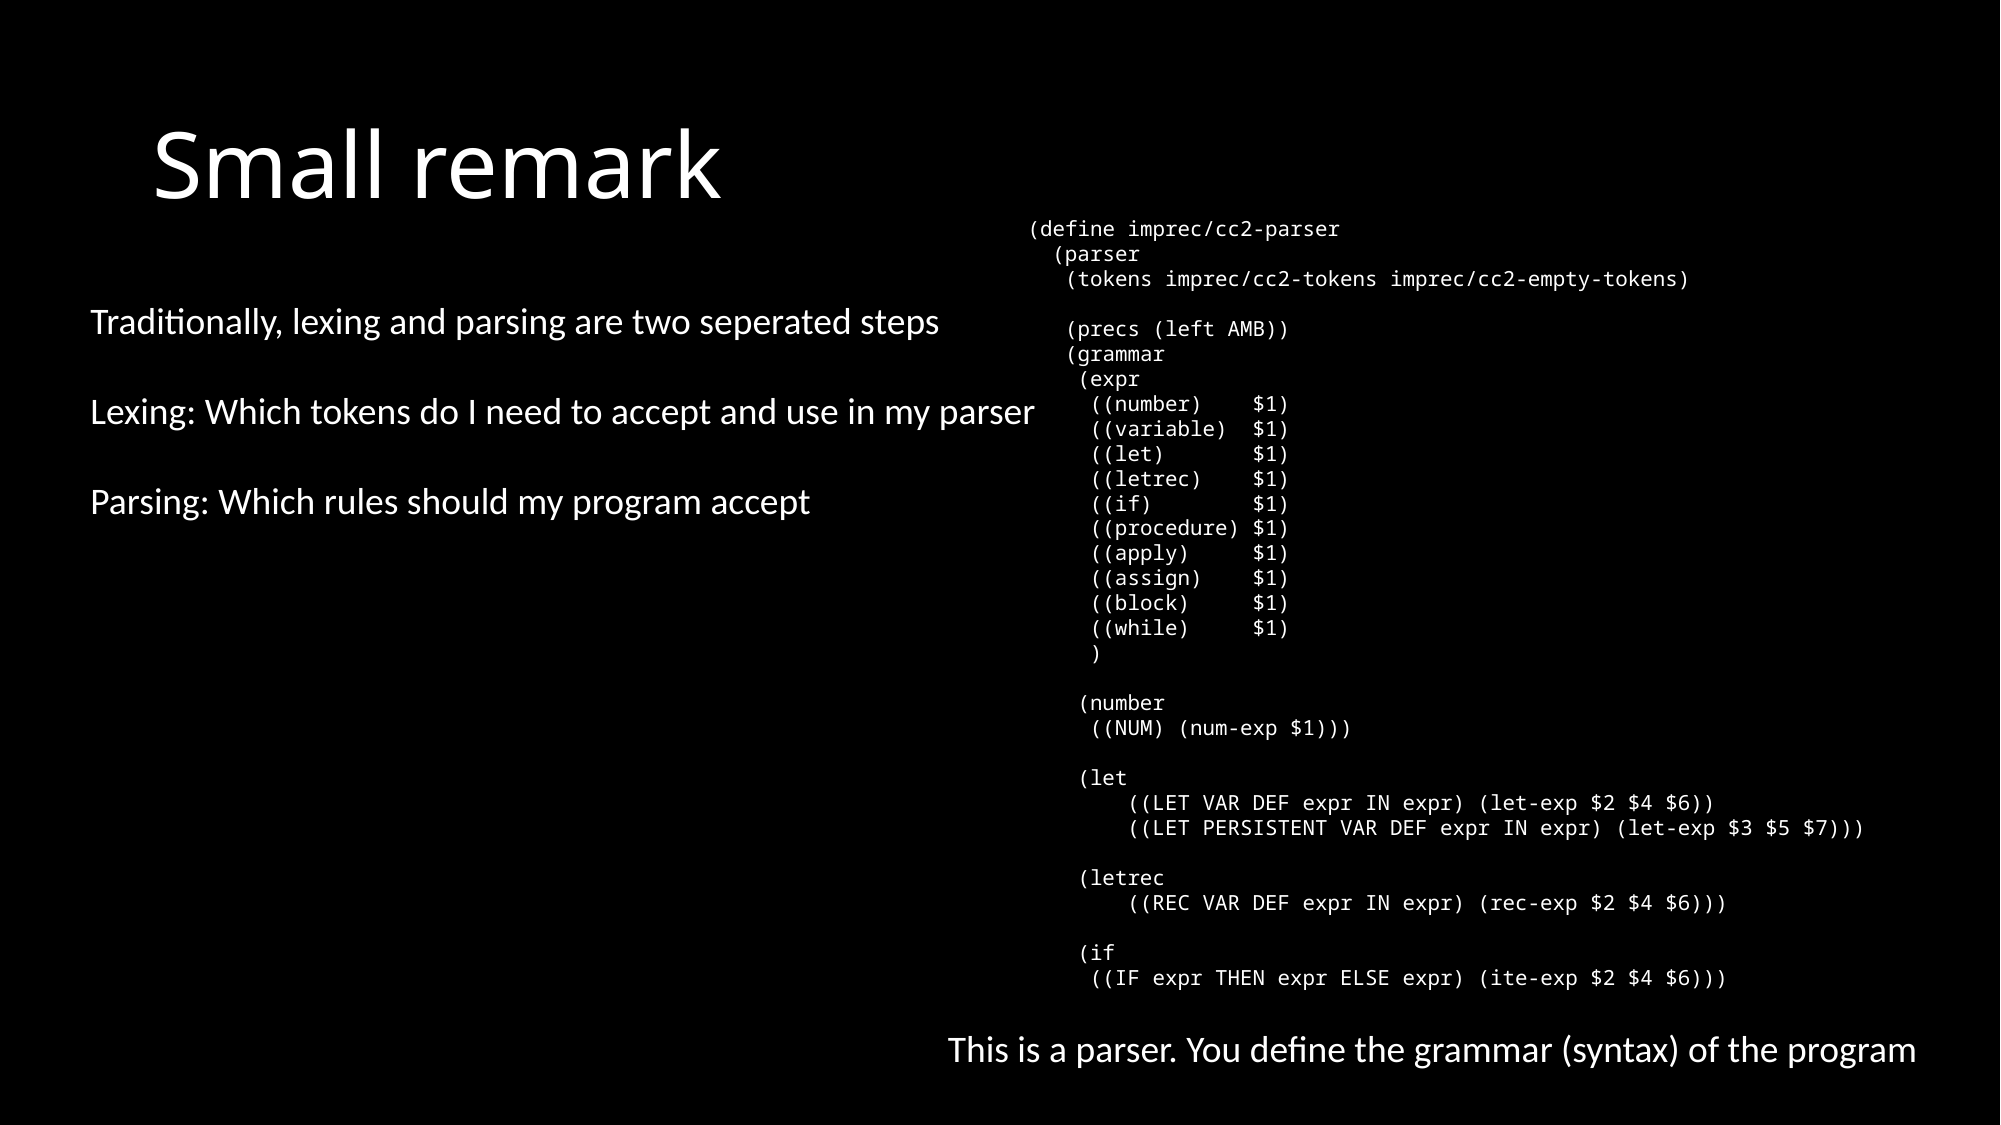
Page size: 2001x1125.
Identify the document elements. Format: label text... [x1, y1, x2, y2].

text_box Traditionally, lexing and parsing are two seperated steps Lexing: Which tokens do I need to accept and use in my parser Parsing: Which rules should my program accept [75, 289, 1012, 530]
text_box (define imprec/cc2-parser (parser (tokens imprec/cc2-tokens imprec/cc2-empty-tokens) (precs (left AMB)) (grammar (expr ((number) $1) ((variable) $1) ((let) $1) ((letrec) $1) ((if) $1) ((procedure) $1) ((apply) $1) ((assign) $1) ((block) $1) ((while) $1) ) (number ((NUM) (num-exp $1))) (let ((LET VAR DEF expr IN expr) (let-exp $2 $4 $6)) ((LET PERSISTENT VAR DEF expr IN expr) (let-exp $3 $5 $7))) (letrec ((REC VAR DEF expr IN expr) (rec-exp $2 $4 $6))) (if ((IF expr THEN expr ELSE expr) (ite-exp $2 $4 $6))) [1012, 207, 2000, 998]
title Small remark [137, 59, 1863, 278]
text_box This is a parser. You define the grammar (syntax) of the program [933, 1017, 1942, 1078]
